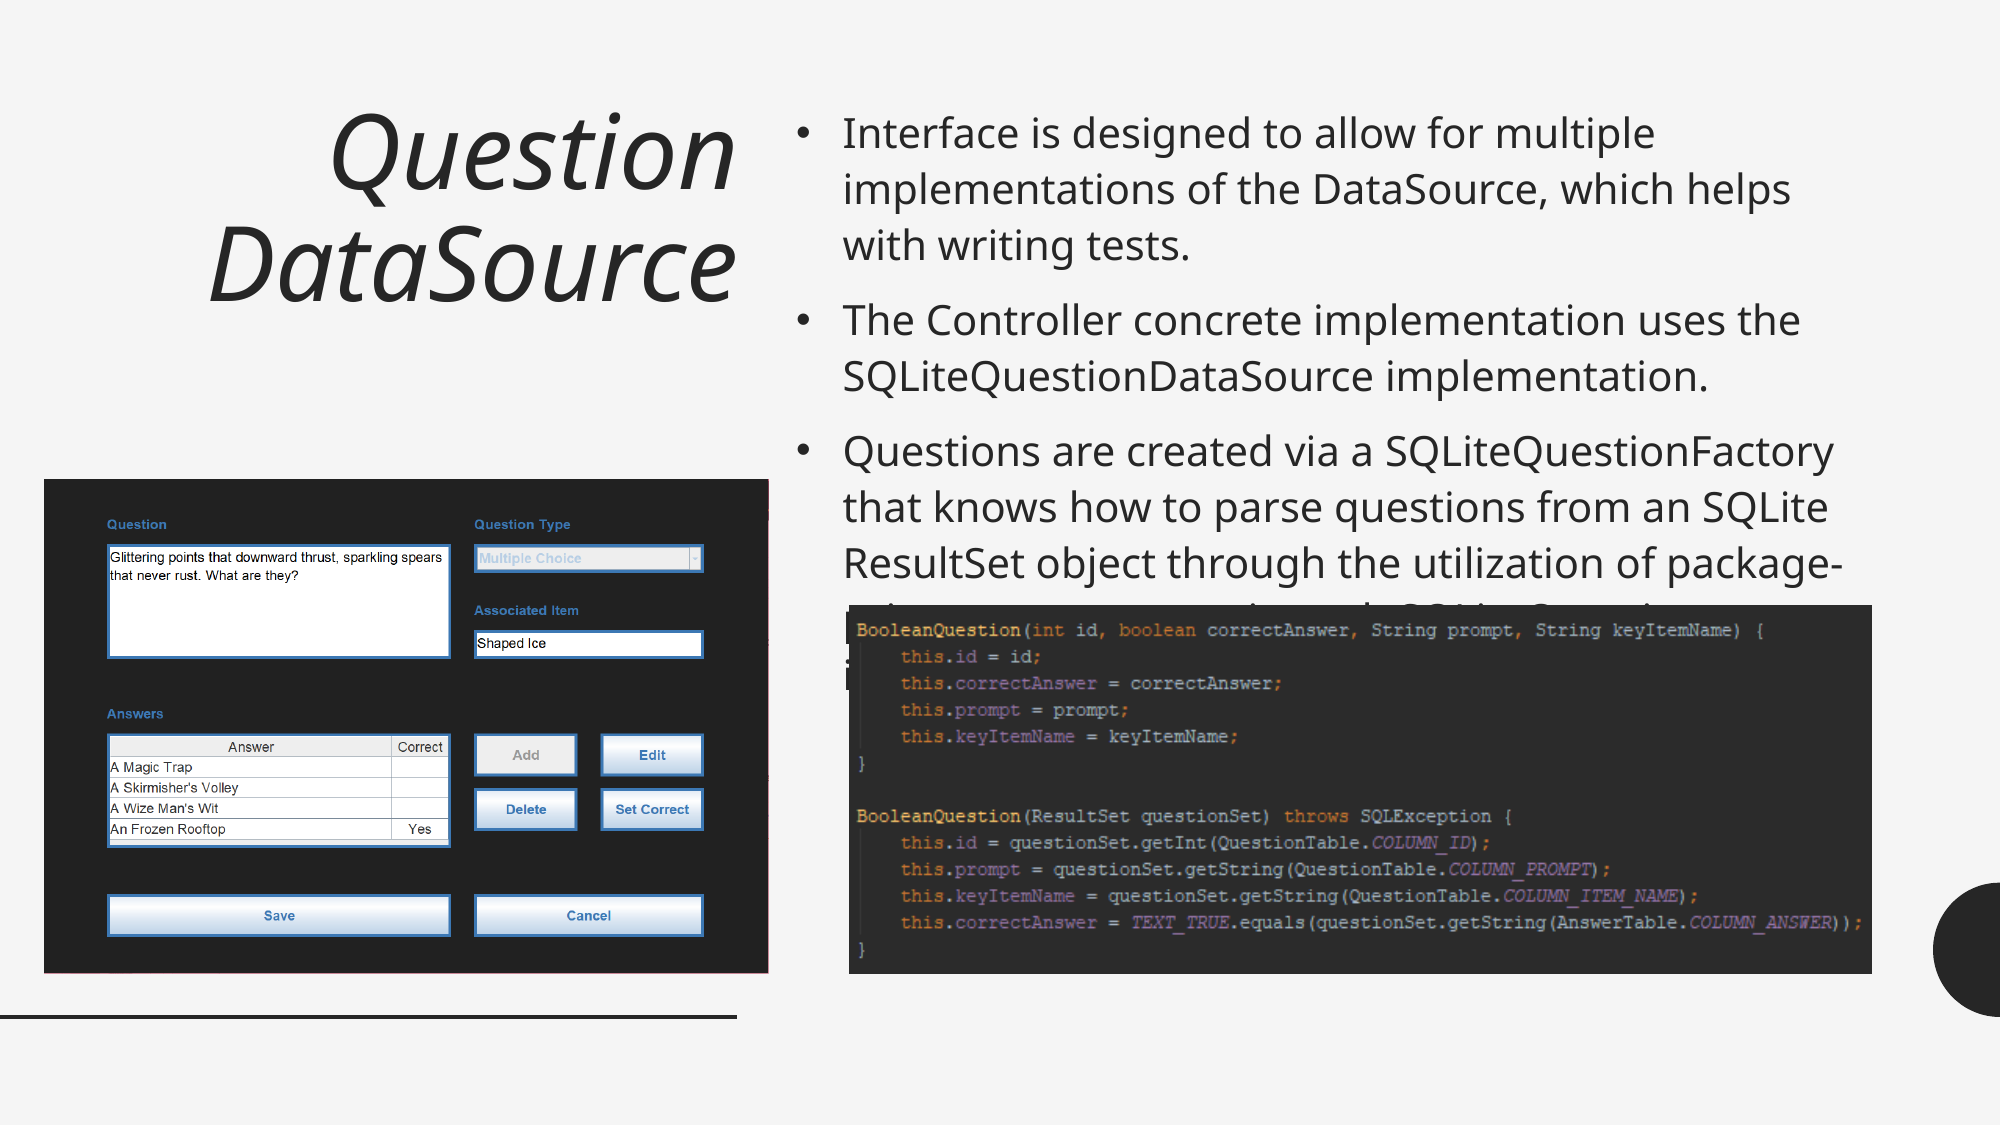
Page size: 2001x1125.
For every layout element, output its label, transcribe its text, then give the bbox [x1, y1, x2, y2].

picture [849, 604, 1873, 975]
title Question DataSource [125, 91, 754, 477]
list Interface is designed to allow for multiple implementations of the DataSource, which helps with writing tests. The Controller concrete implementation uses the SQLiteQuestionDataSource implementation. Questions are created via a SQLiteQuestionFactory that knows how to parse questions from an SQLite ResultSet object through the utilization of package-private constructors in each SQLiteQuestion implementation. [781, 93, 1875, 1022]
picture [44, 479, 769, 975]
